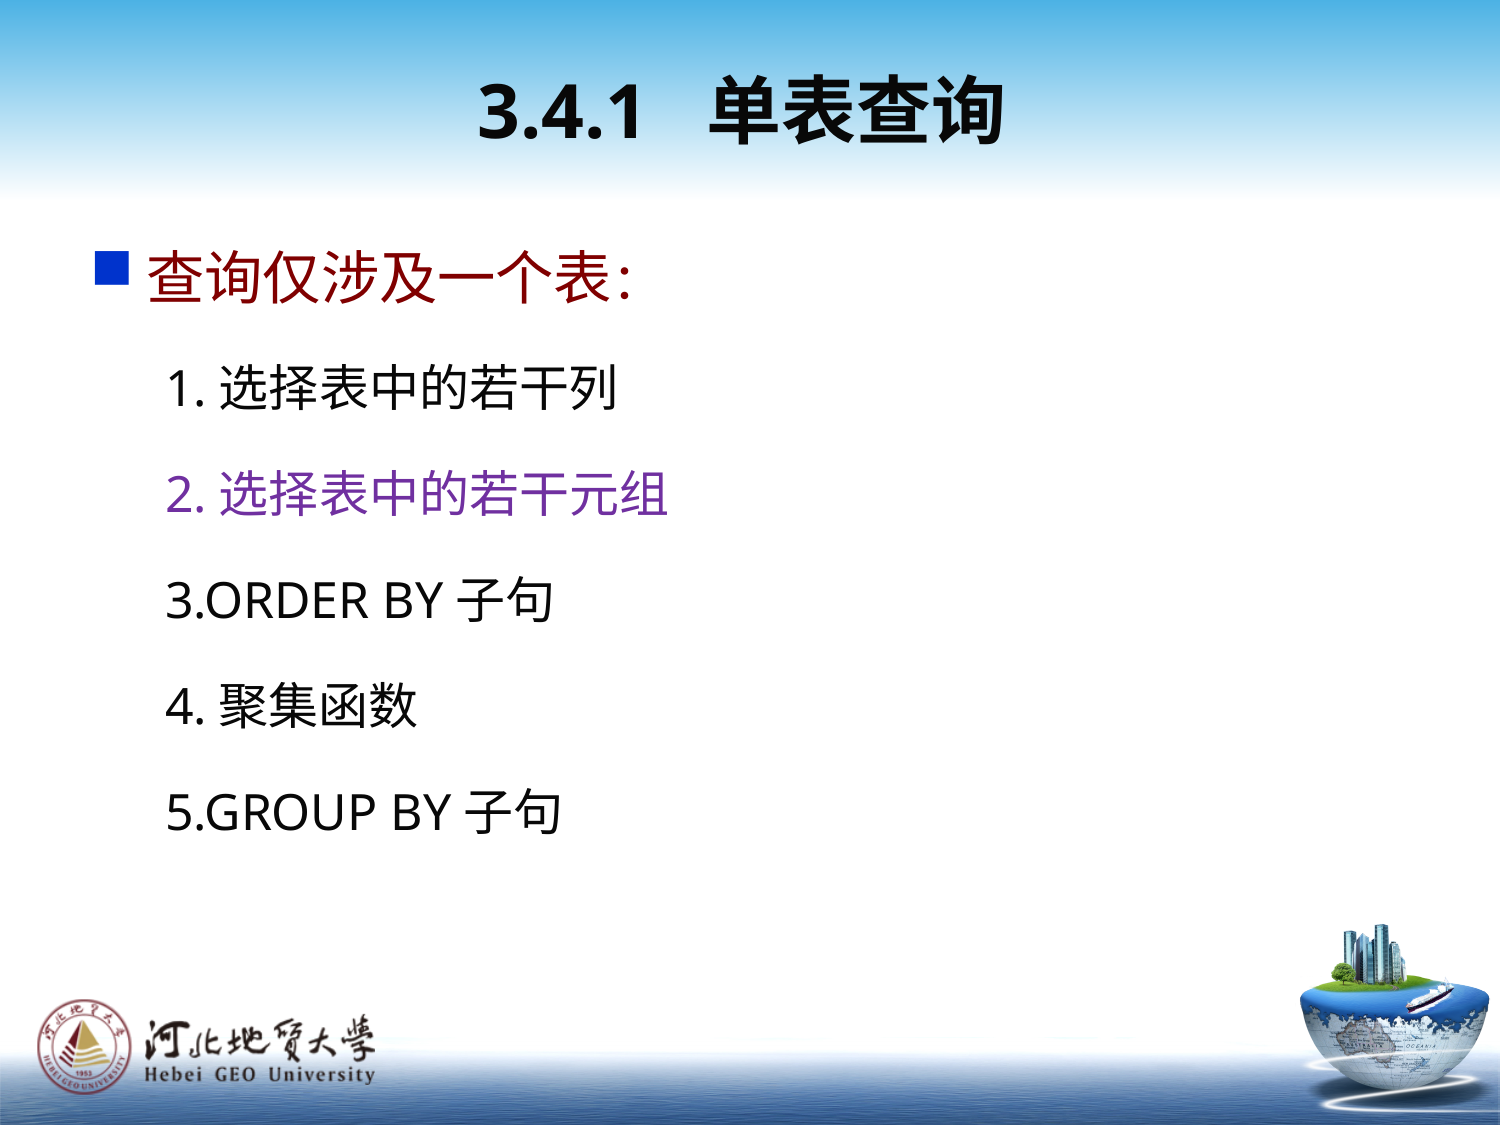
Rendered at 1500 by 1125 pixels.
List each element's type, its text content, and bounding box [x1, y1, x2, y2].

picture [0, 970, 1500, 1125]
list 查询仅涉及一个表： 1.选择表中的若干列 2.选择表中的若干元组 3.ORDER BY子句 4.聚集函数 5.GROUP BY子句 [74, 212, 1426, 1038]
title 3.4.1 单表查询 [74, 37, 1426, 181]
